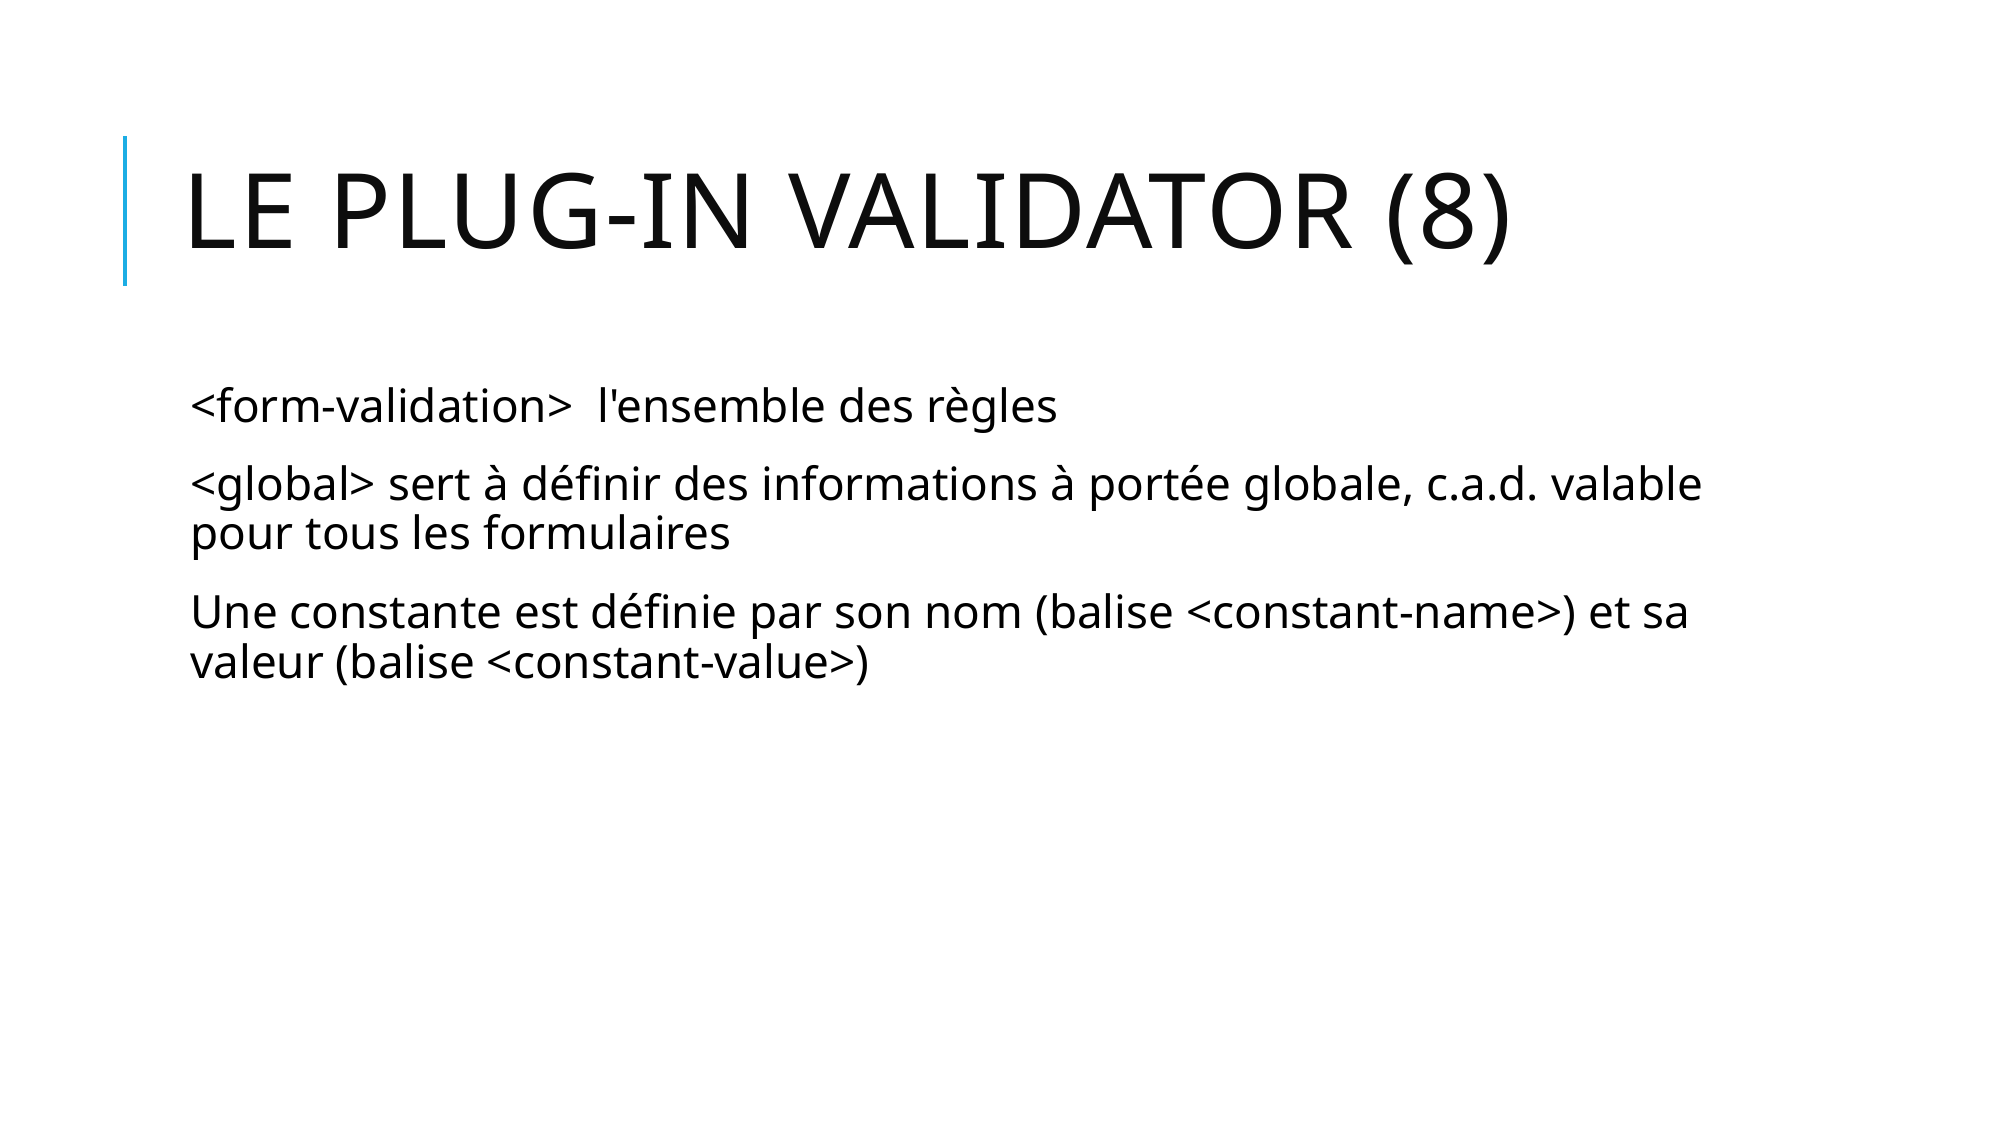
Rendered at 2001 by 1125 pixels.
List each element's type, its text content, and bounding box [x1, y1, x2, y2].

title Le plug-in Validator (8) [168, 96, 1763, 342]
list <form-validation> l'ensemble des règles <global> sert à définir des informations à portée globale, c.a.d. valable pour tous les formulaires Une constante est définie par son nom (balise <constant-name>) et sa valeur (balise <constant-value>) [168, 375, 1763, 1035]
